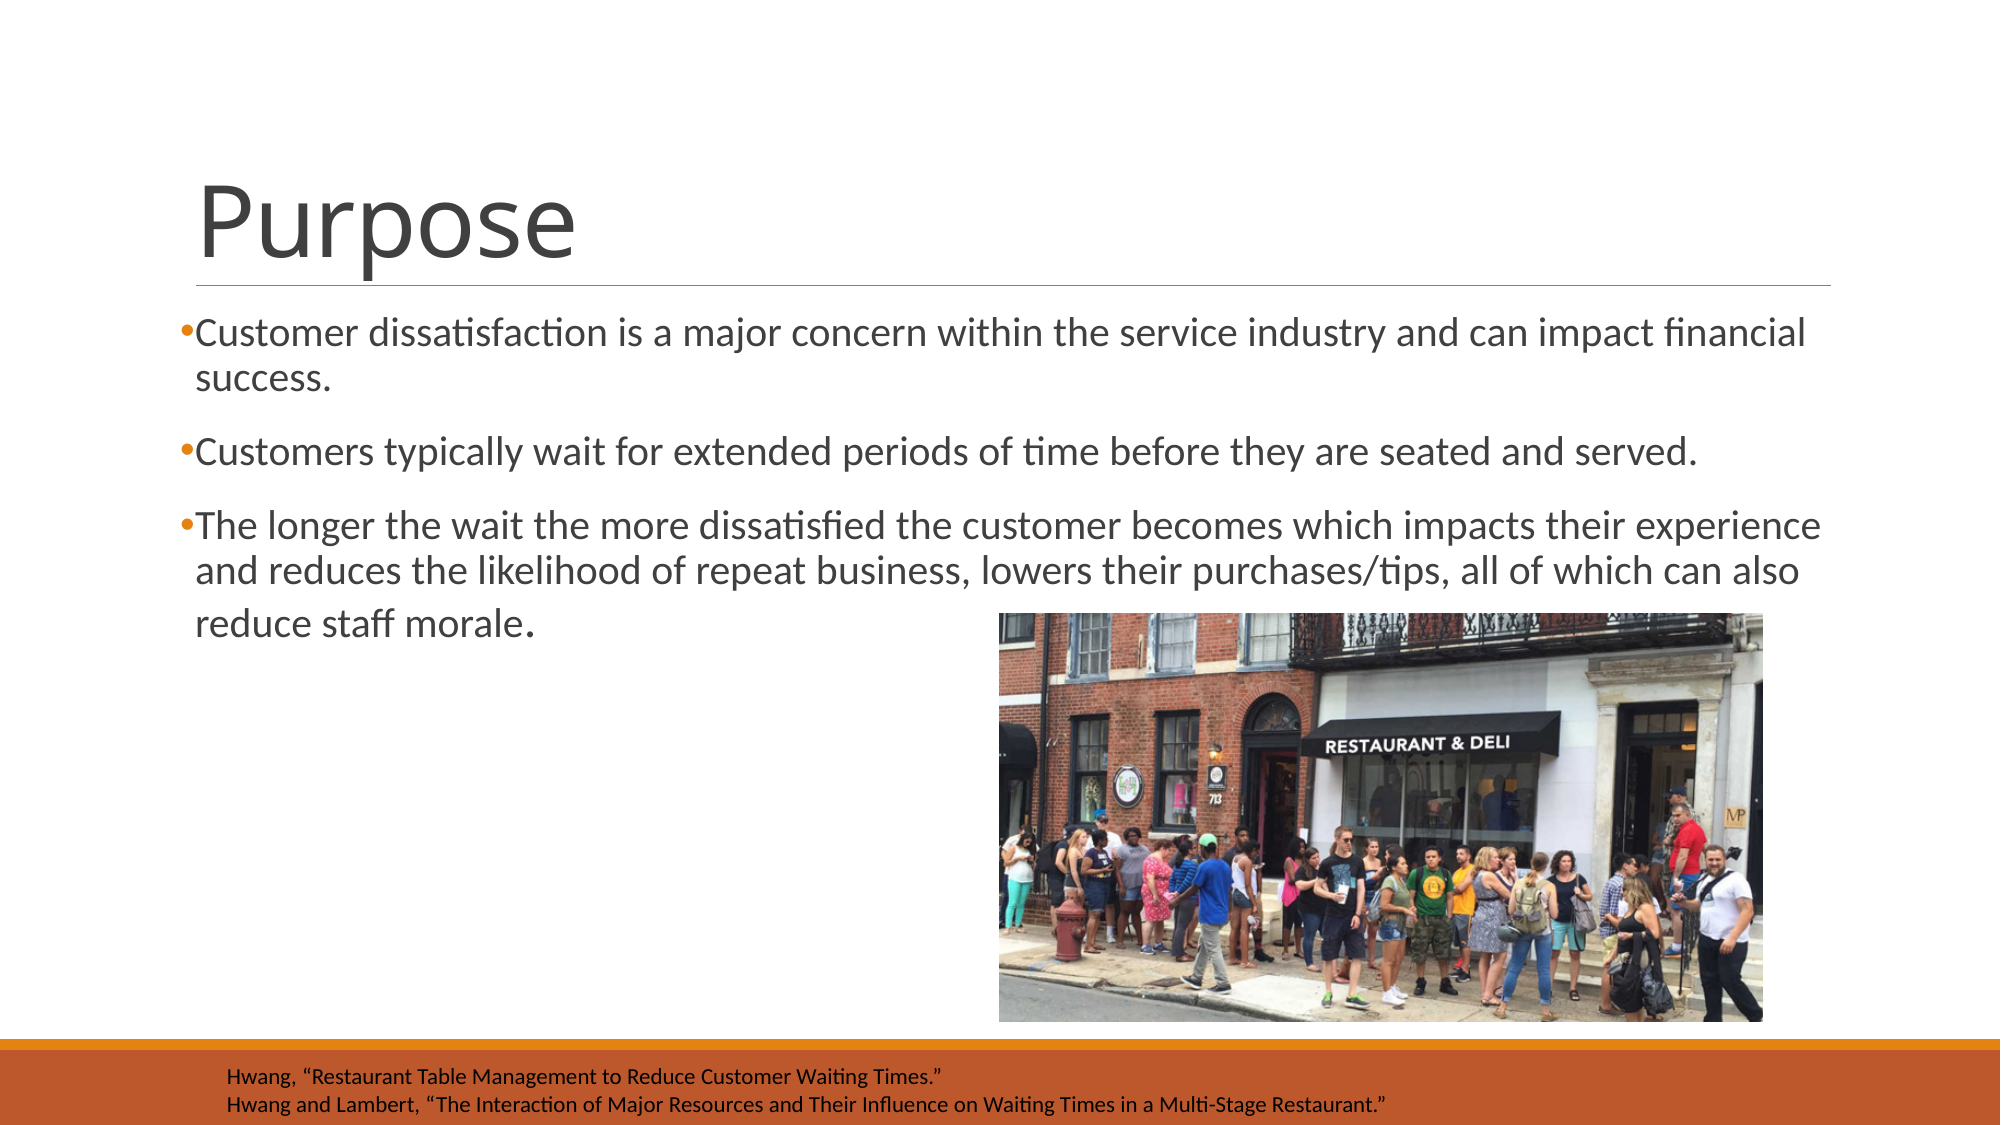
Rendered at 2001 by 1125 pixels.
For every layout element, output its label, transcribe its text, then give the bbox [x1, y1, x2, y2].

picture [999, 612, 1763, 1022]
list Customer dissatisfaction is a major concern within the service industry and can impact financial success. Customers typically wait for extended periods of time before they are seated and served. The longer the wait the more dissatisfied the customer becomes which impacts their experience and reduces the likelihood of repeat business, lowers their purchases/tips, all of which can also reduce staff morale. [180, 302, 1830, 963]
text_box Hwang, “Restaurant Table Management to Reduce Customer Waiting Times.” Hwang and Lambert, “The Interaction of Major Resources and Their Influence on Waiting Times in a Multi-Stage Restaurant.” [212, 1054, 1919, 1124]
title Purpose [180, 47, 1830, 285]
